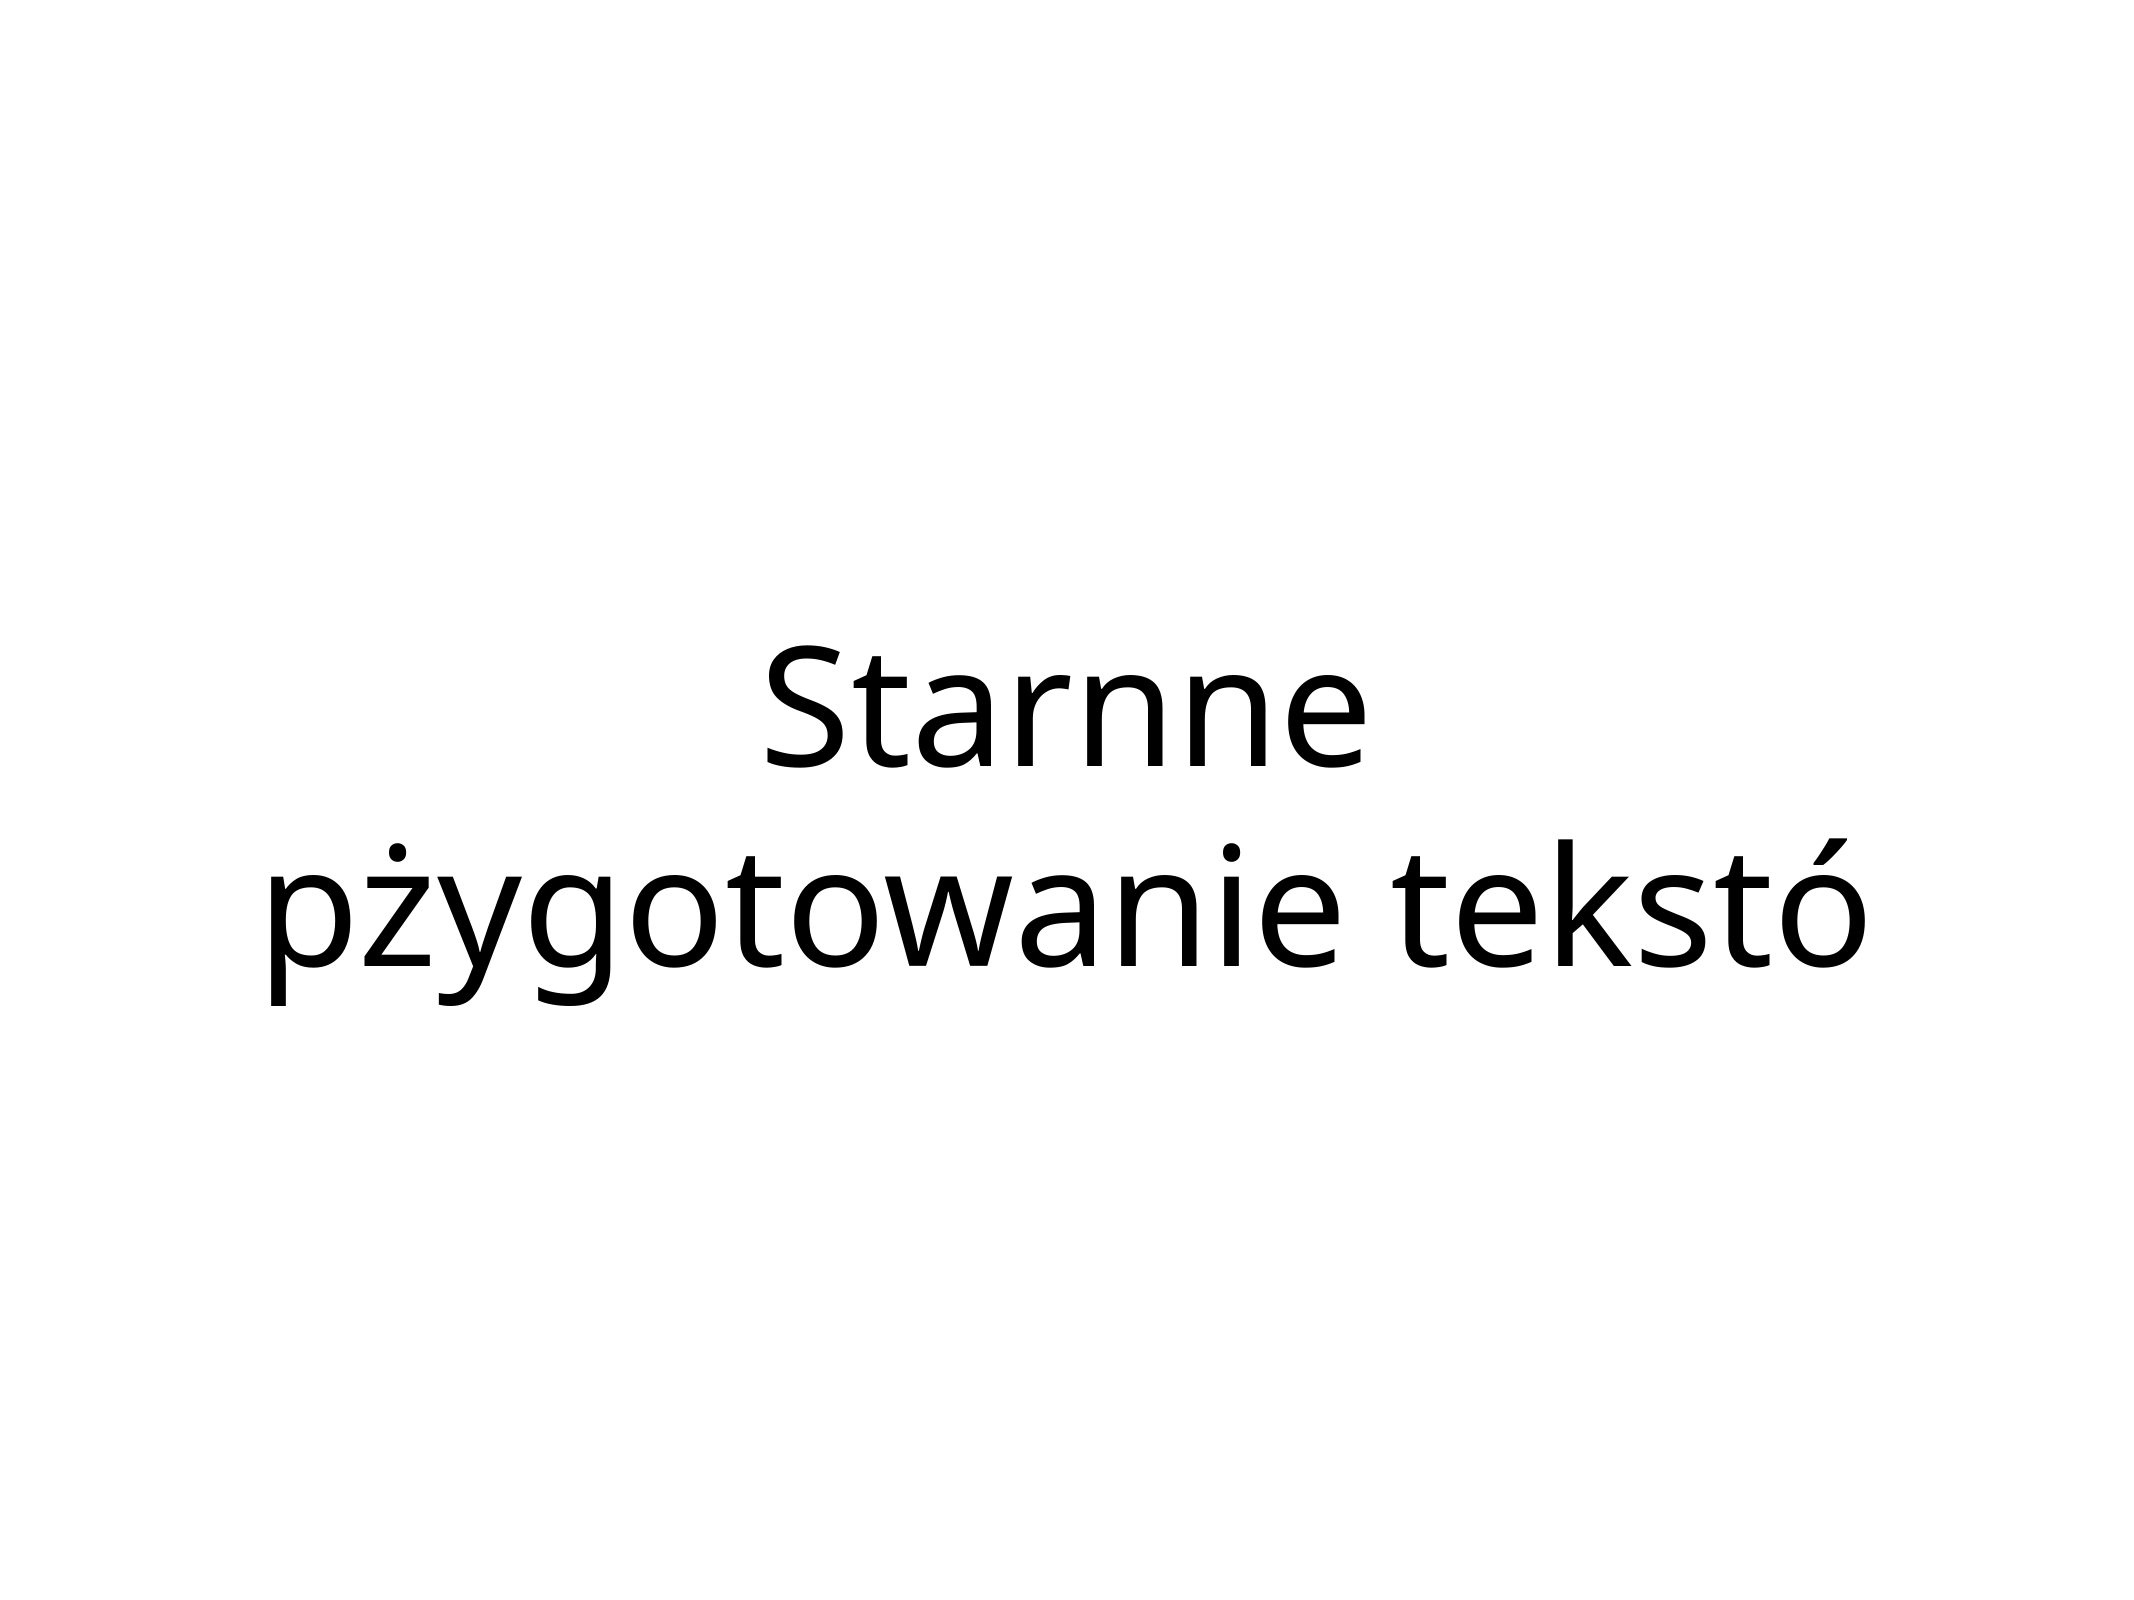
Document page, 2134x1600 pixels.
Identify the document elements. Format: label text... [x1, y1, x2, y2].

title Starnne pżygotowanie tekstó [207, 528, 1926, 1072]
